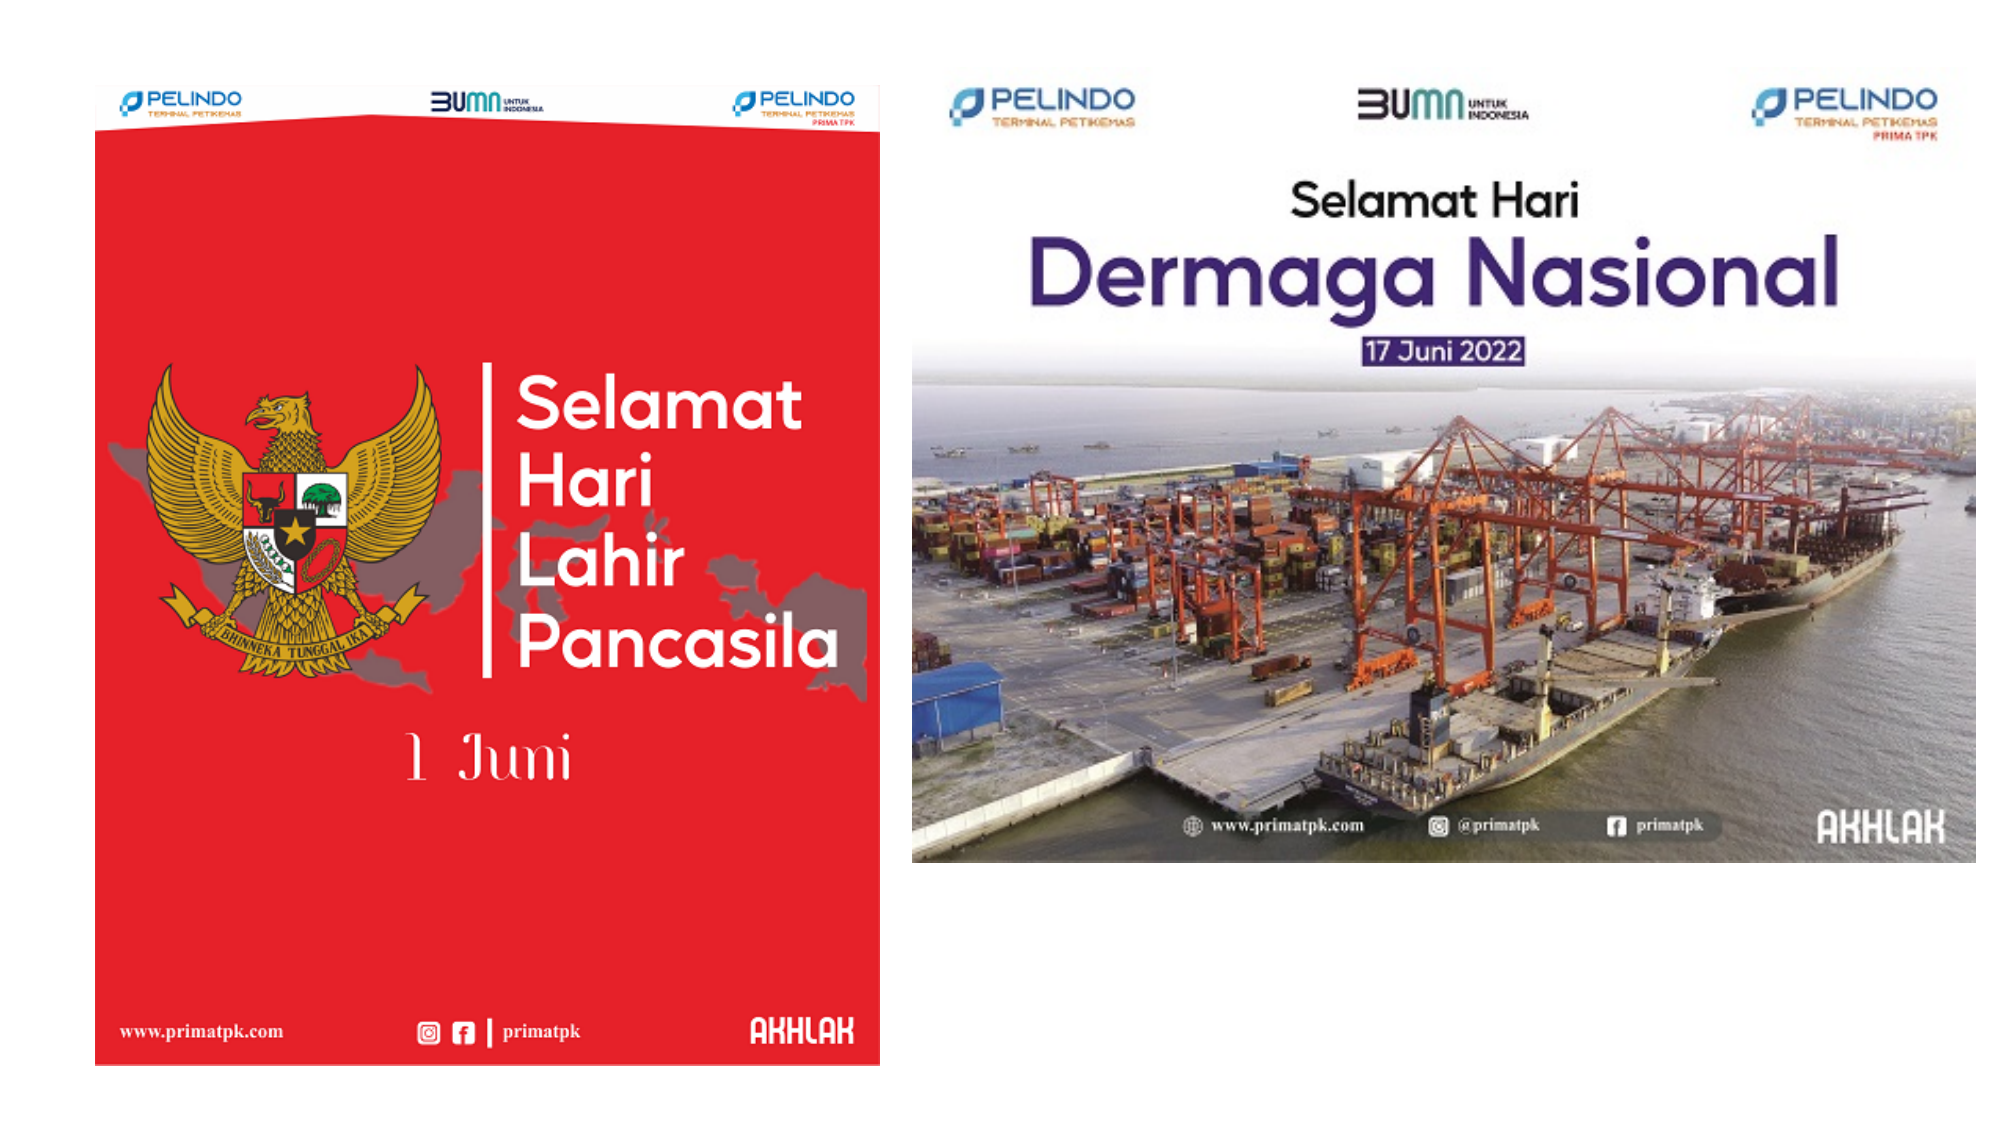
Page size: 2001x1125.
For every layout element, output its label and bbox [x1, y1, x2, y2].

picture [912, 67, 1976, 863]
picture [95, 85, 880, 1066]
